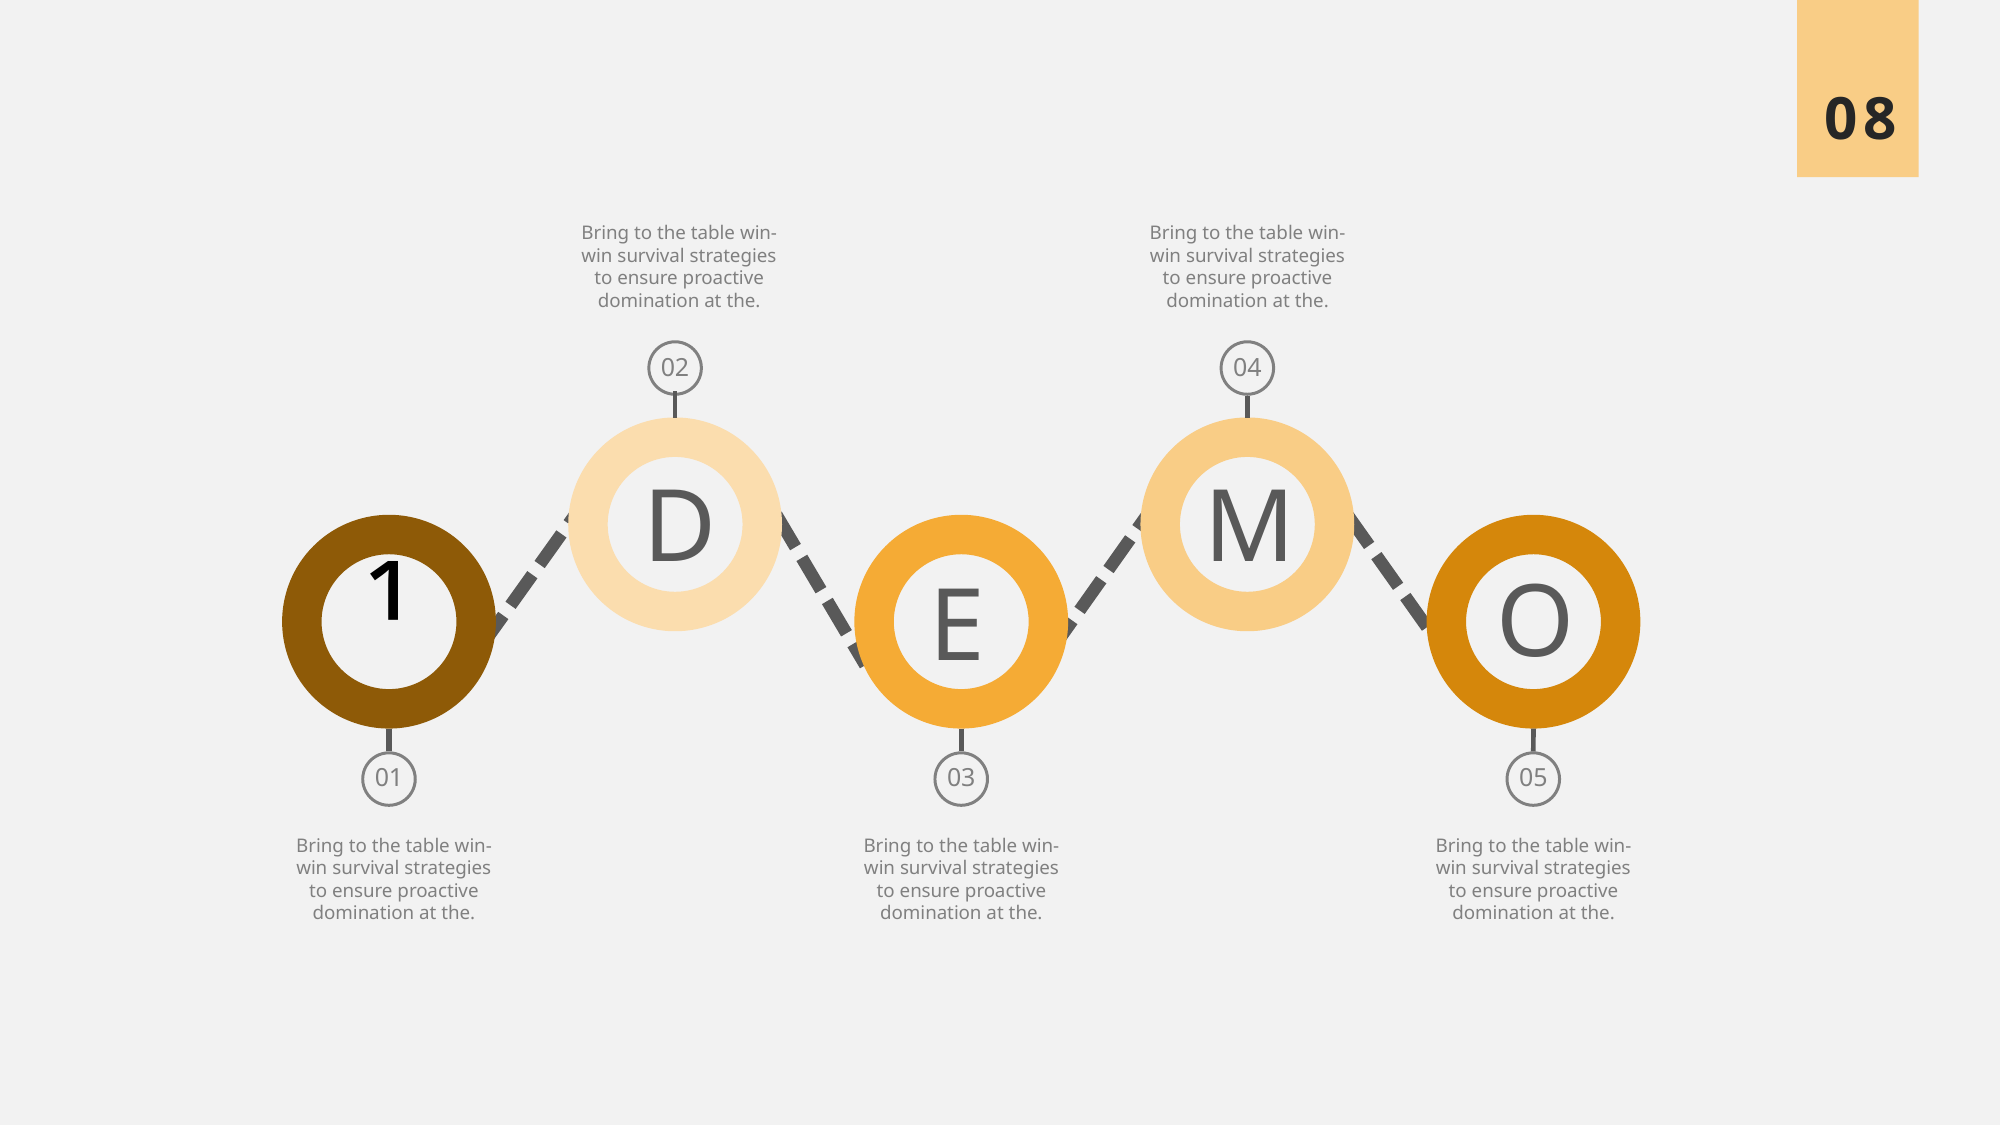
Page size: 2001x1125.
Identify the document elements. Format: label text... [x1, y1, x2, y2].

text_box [638, 340, 713, 396]
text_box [924, 751, 999, 807]
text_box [1790, 0, 1932, 178]
text_box Bring to the table win-win survival strategies to ensure proactive domination at the. [277, 825, 511, 931]
text_box Bring to the table win-win survival strategies to ensure proactive domination at the. [844, 825, 1078, 931]
text_box Bring to the table win-win survival strategies to ensure proactive domination at the. [562, 213, 796, 319]
text_box Bring to the table win-win survival strategies to ensure proactive domination at the. [1130, 213, 1364, 319]
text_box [1347, 514, 1445, 652]
text_box Bring to the table win-win survival strategies to ensure proactive domination at the. [1416, 825, 1650, 931]
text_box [1210, 340, 1285, 396]
text_box M [1189, 453, 1310, 589]
text_box [572, 416, 783, 633]
text_box ¹ [333, 532, 447, 712]
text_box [481, 491, 592, 647]
text_box O [1481, 549, 1589, 685]
text_box E [914, 553, 1000, 689]
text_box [1050, 514, 1148, 652]
text_box [862, 513, 1065, 730]
text_box [1429, 513, 1642, 730]
text_box [1139, 416, 1355, 633]
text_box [776, 514, 866, 666]
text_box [1496, 751, 1571, 807]
text_box D [628, 453, 732, 589]
text_box [281, 513, 494, 730]
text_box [352, 751, 426, 807]
